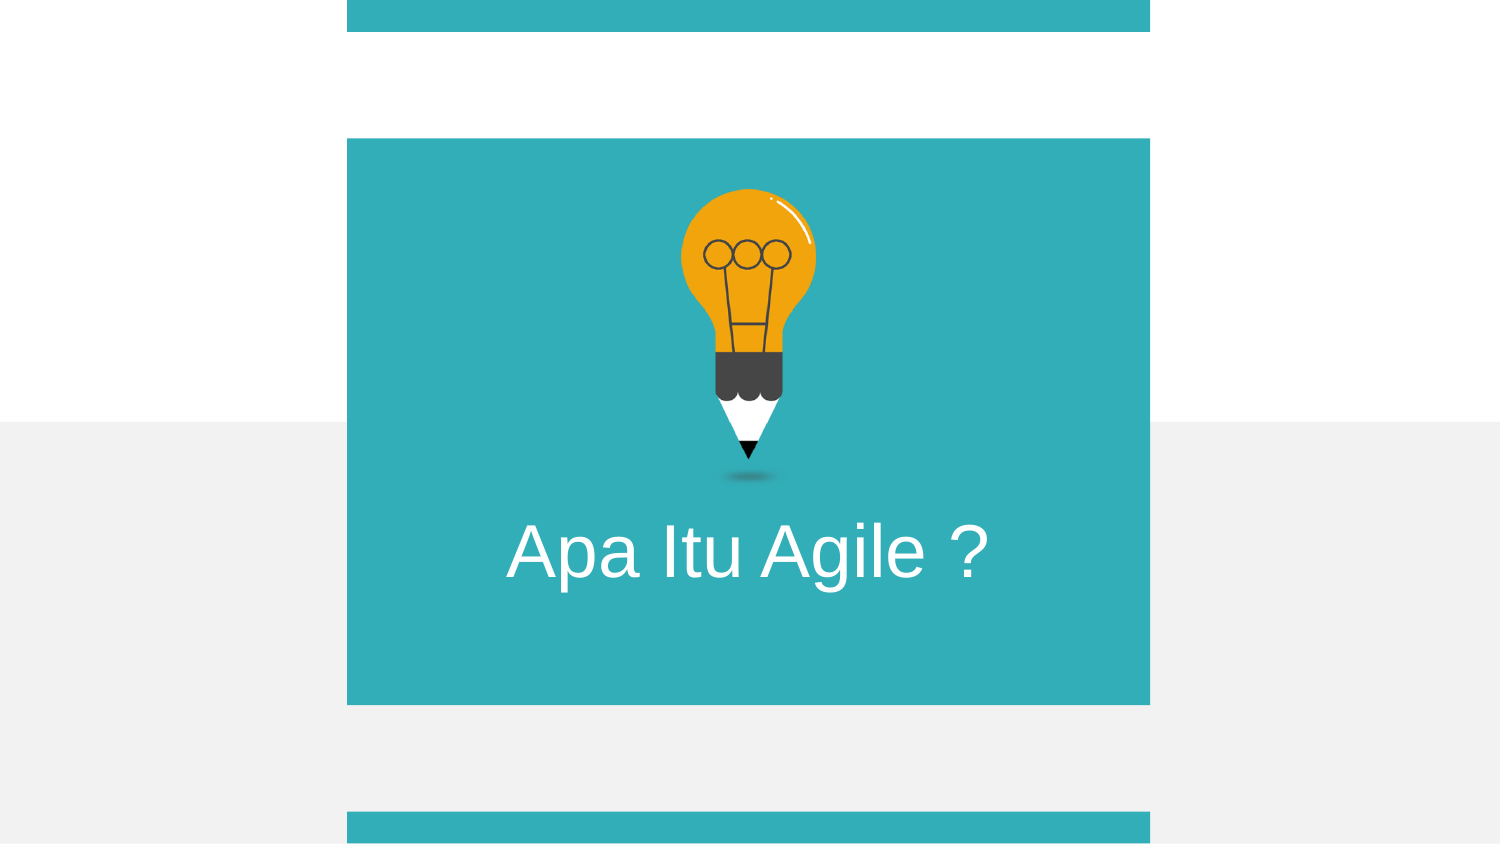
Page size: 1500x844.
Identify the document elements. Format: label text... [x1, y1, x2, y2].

text_box Apa Itu Agile ? [347, 500, 1151, 595]
picture [681, 189, 816, 487]
